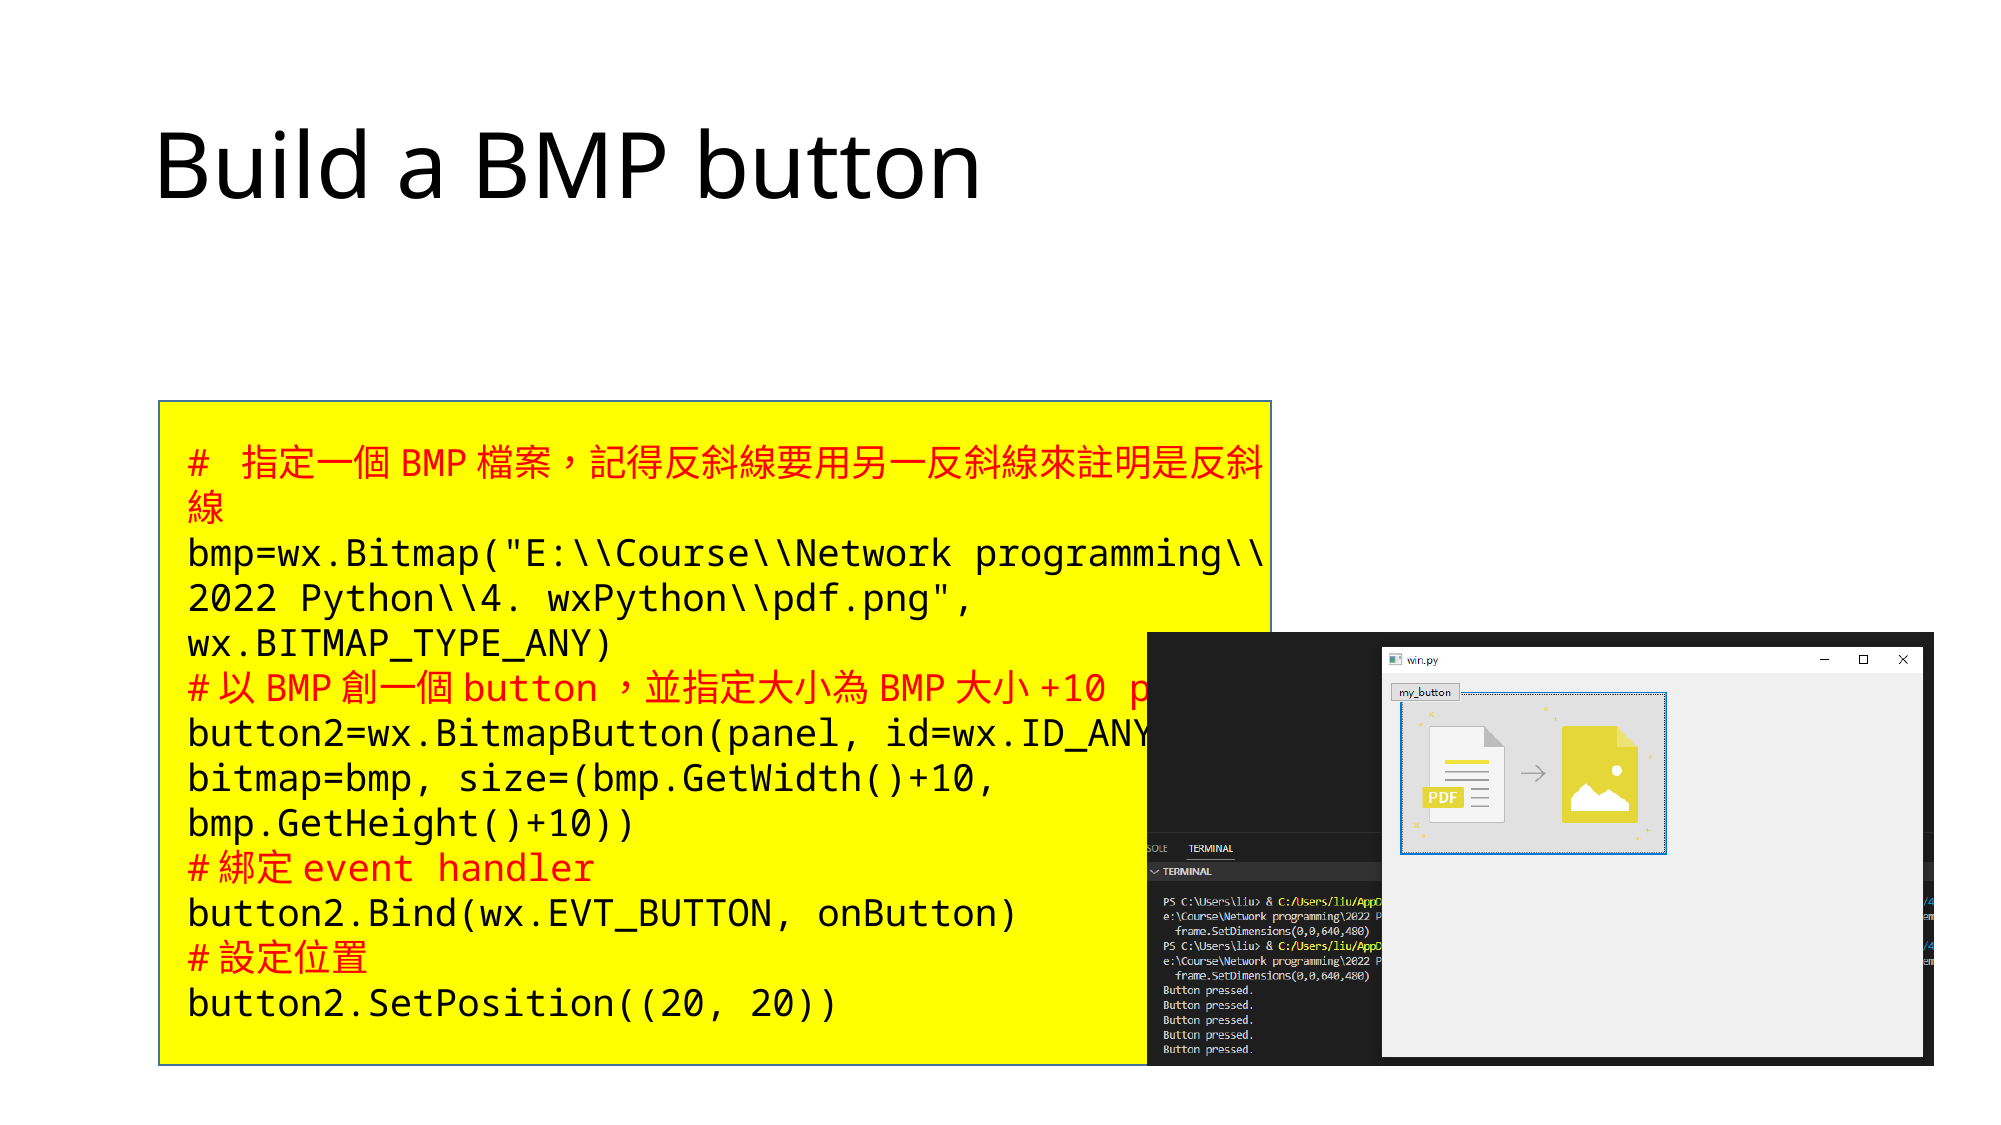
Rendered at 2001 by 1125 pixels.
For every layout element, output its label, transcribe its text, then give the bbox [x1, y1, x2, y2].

picture [1147, 632, 1935, 1066]
text_box # 指定一個BMP檔案，記得反斜線要用另一反斜線來註明是反斜線 bmp=wx.Bitmap("E:\\Course\\Network programming\\2022 Python\\4. wxPython\\pdf.png", wx.BITMAP_TYPE_ANY) #以BMP創一個button，並指定大小為BMP大小+10 pixel button2=wx.BitmapButton(panel, id=wx.ID_ANY, bitmap=bmp, size=(bmp.GetWidth()+10, bmp.GetHeight()+10)) #綁定event handler button2.Bind(wx.EVT_BUTTON, onButton) #設定位置 button2.SetPosition((20, 20)) [172, 386, 1285, 1032]
title Build a BMP button [137, 59, 1863, 278]
text_box [158, 400, 1147, 1066]
